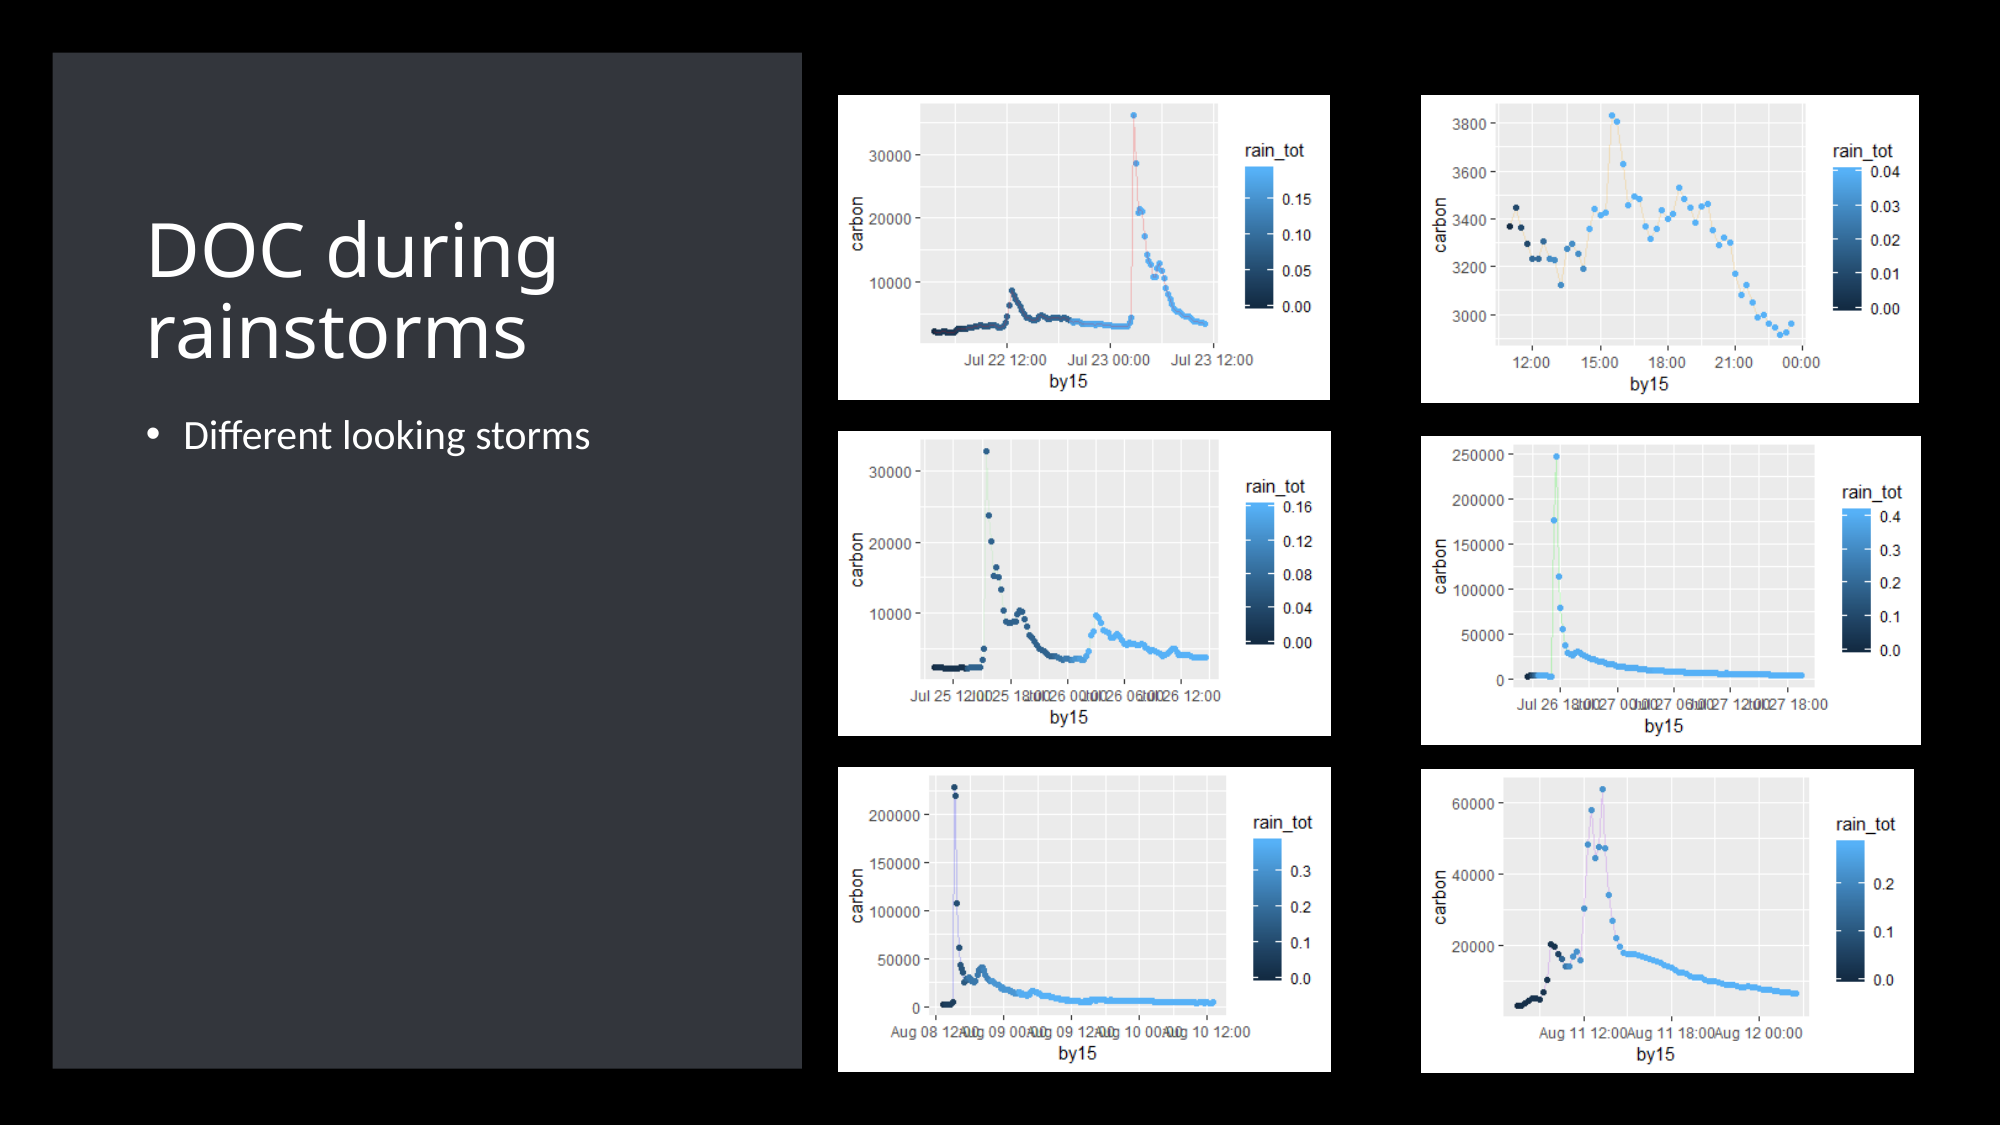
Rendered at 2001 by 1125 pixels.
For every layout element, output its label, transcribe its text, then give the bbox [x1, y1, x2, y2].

picture [838, 431, 1331, 736]
text_box [0, 0, 2000, 1125]
text_box [51, 52, 803, 1070]
picture [838, 767, 1331, 1072]
title DOC during rainstorms [130, 104, 723, 382]
picture [1421, 769, 1914, 1074]
picture [1421, 95, 1919, 403]
picture [838, 95, 1330, 400]
list Different looking storms [130, 405, 723, 1010]
picture [1421, 436, 1921, 745]
